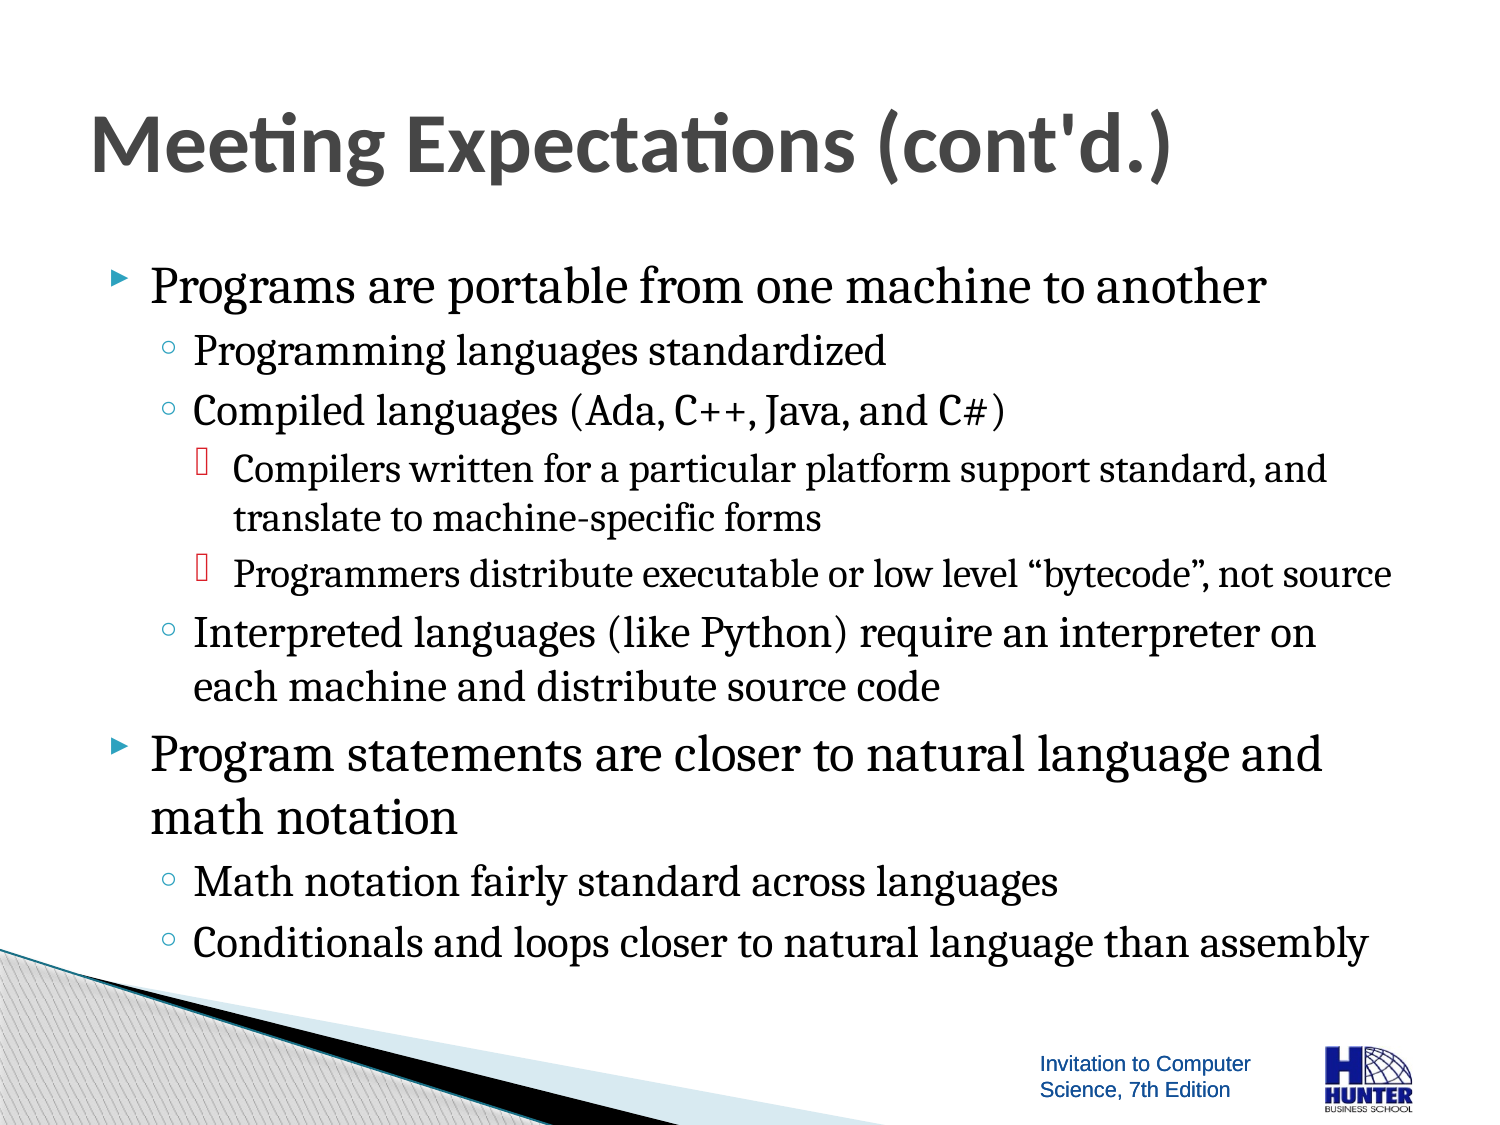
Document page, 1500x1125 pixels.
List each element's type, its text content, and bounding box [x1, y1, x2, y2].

title Meeting Expectations (cont'd.) [75, 45, 1425, 233]
list Programs are portable from one machine to another Programming languages standardized Compiled languages (Ada, C++, Java, and C#) Compilers written for a particular platform support standard, and translate to machine-specific forms Programmers distribute executable or low level “bytecode”, not source Interpreted languages (like Python) require an interpreter on each machine and distribute source code Program statements are closer to natural language and math notation Math notation fairly standard across languages Conditionals and loops closer to natural language than assembly [75, 243, 1425, 986]
picture [1325, 1046, 1413, 1113]
